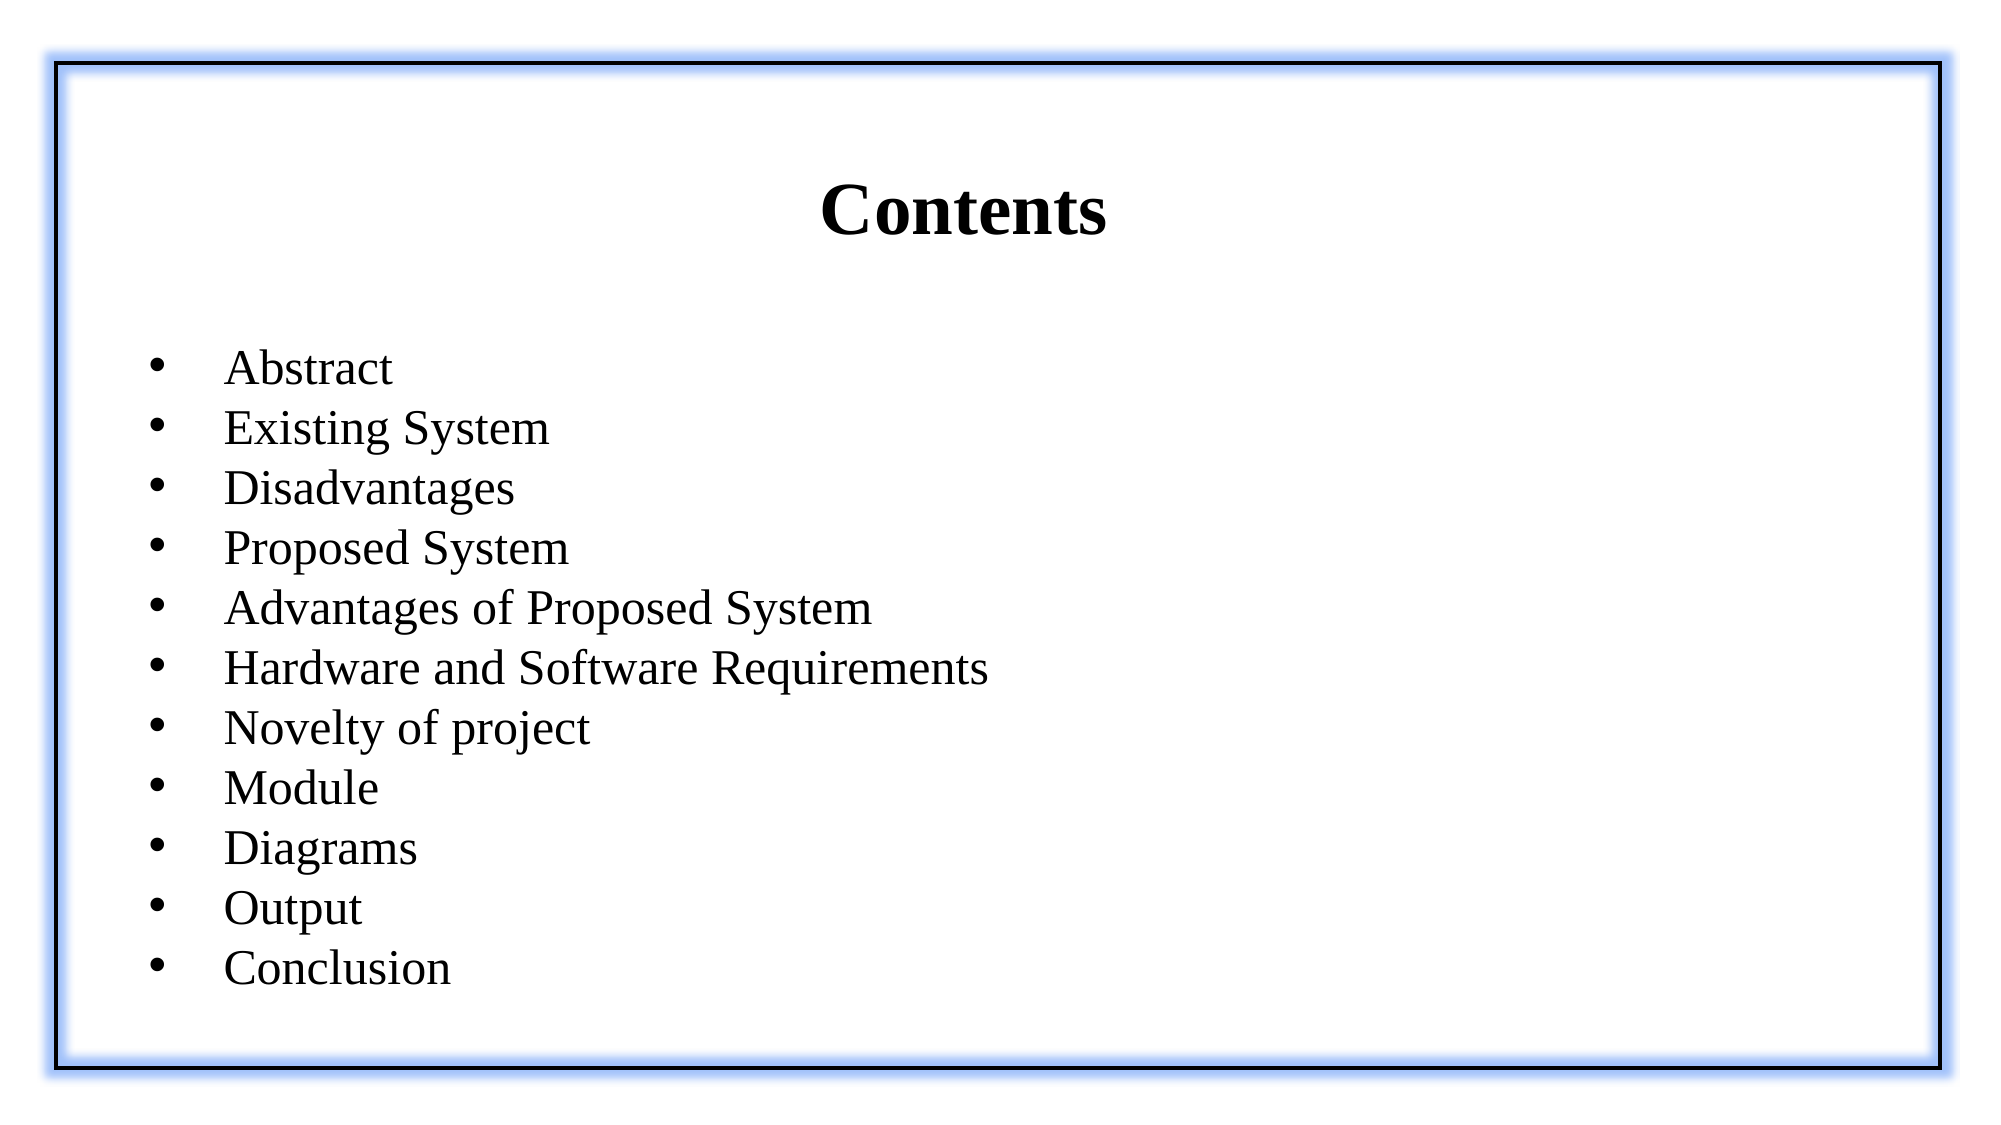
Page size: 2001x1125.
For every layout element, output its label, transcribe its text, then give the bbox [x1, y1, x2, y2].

text_box Abstract Existing System Disadvantages Proposed System Advantages of Proposed System Hardware and Software Requirements Novelty of project Module Diagrams Output Conclusion [133, 327, 1308, 1117]
text_box Contents [463, 152, 1465, 258]
